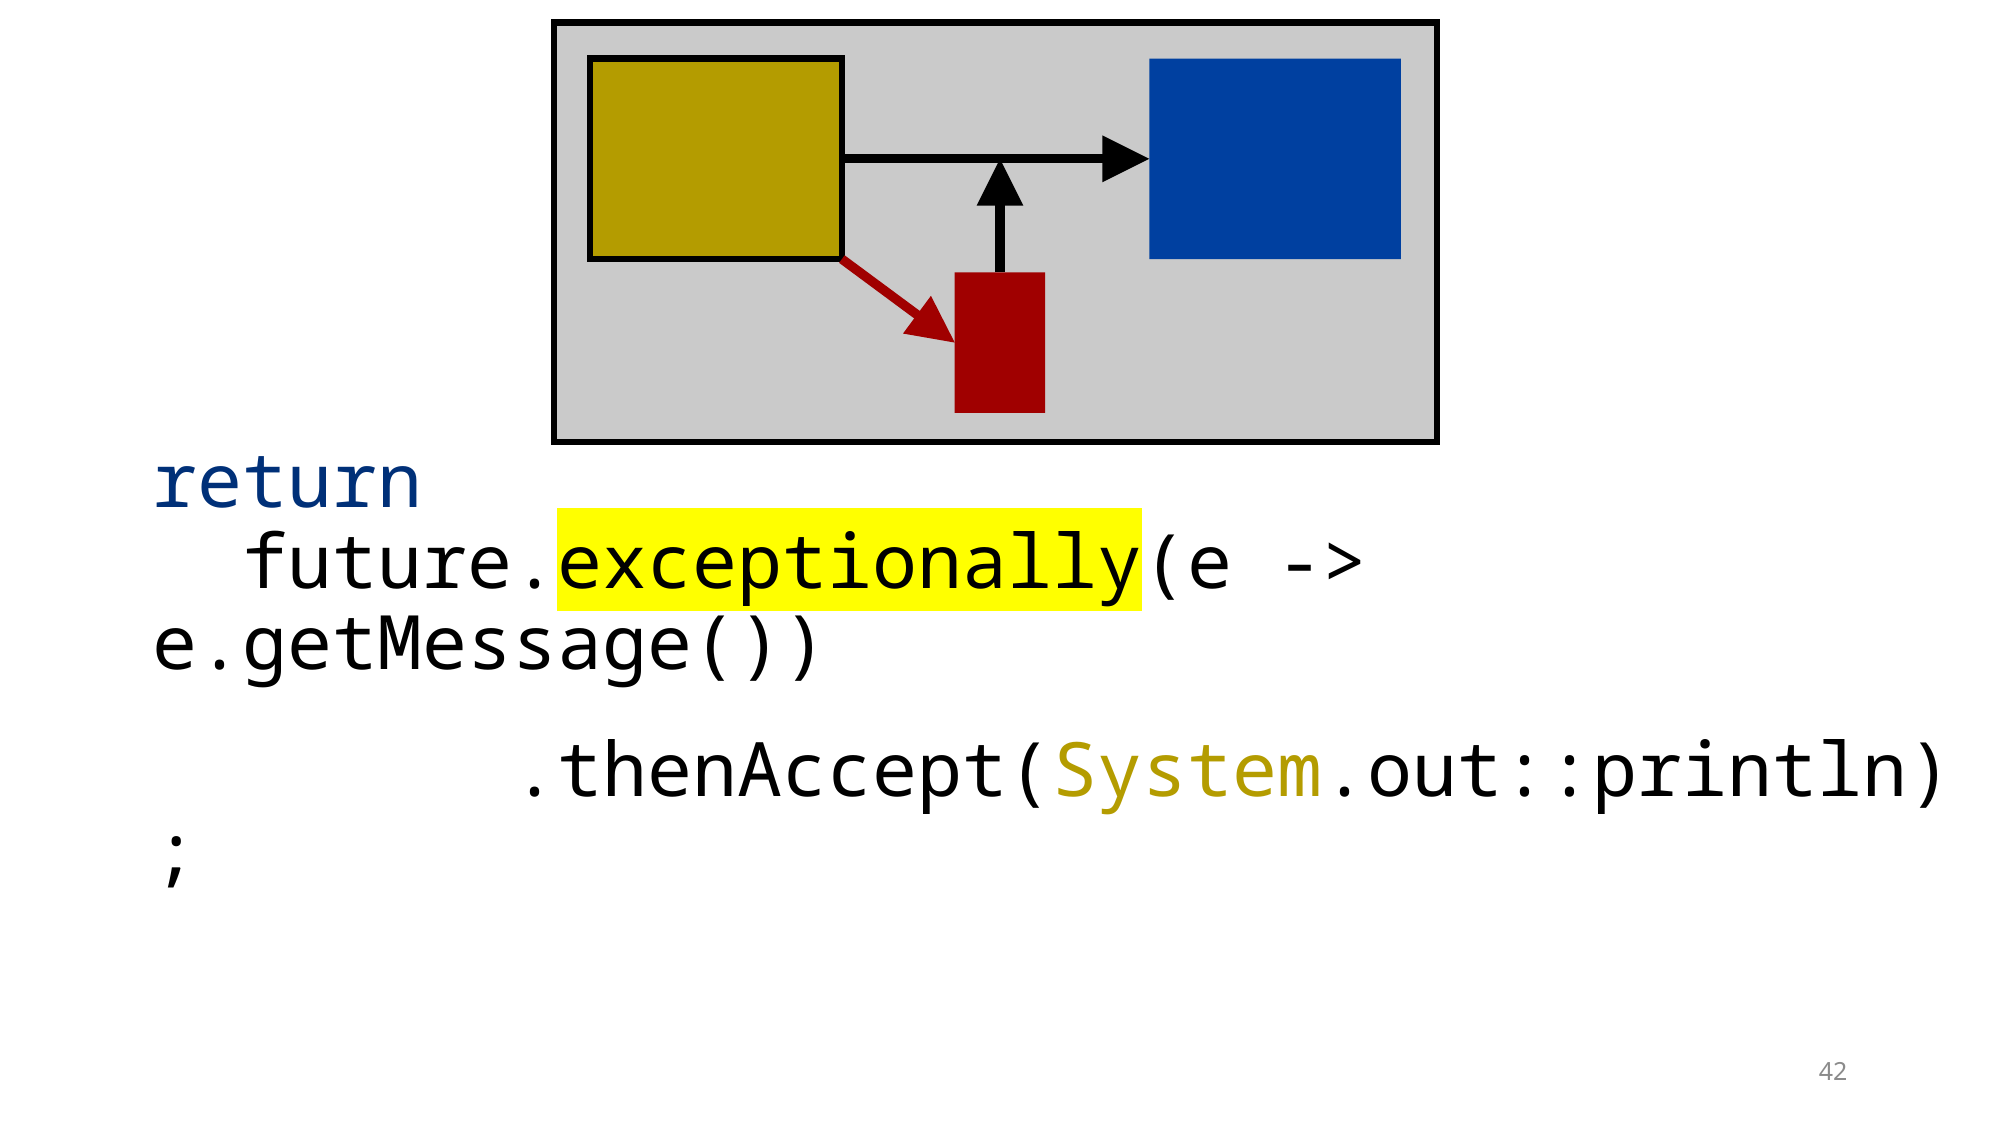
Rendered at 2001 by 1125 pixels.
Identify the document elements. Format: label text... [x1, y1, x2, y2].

list return future.exceptionally(e -> e.getMessage()) .thenAccept(System.out::println); [137, 299, 1990, 1014]
text_box [553, 21, 1438, 443]
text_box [590, 58, 1401, 413]
slide_number 42 [1412, 1042, 1863, 1103]
